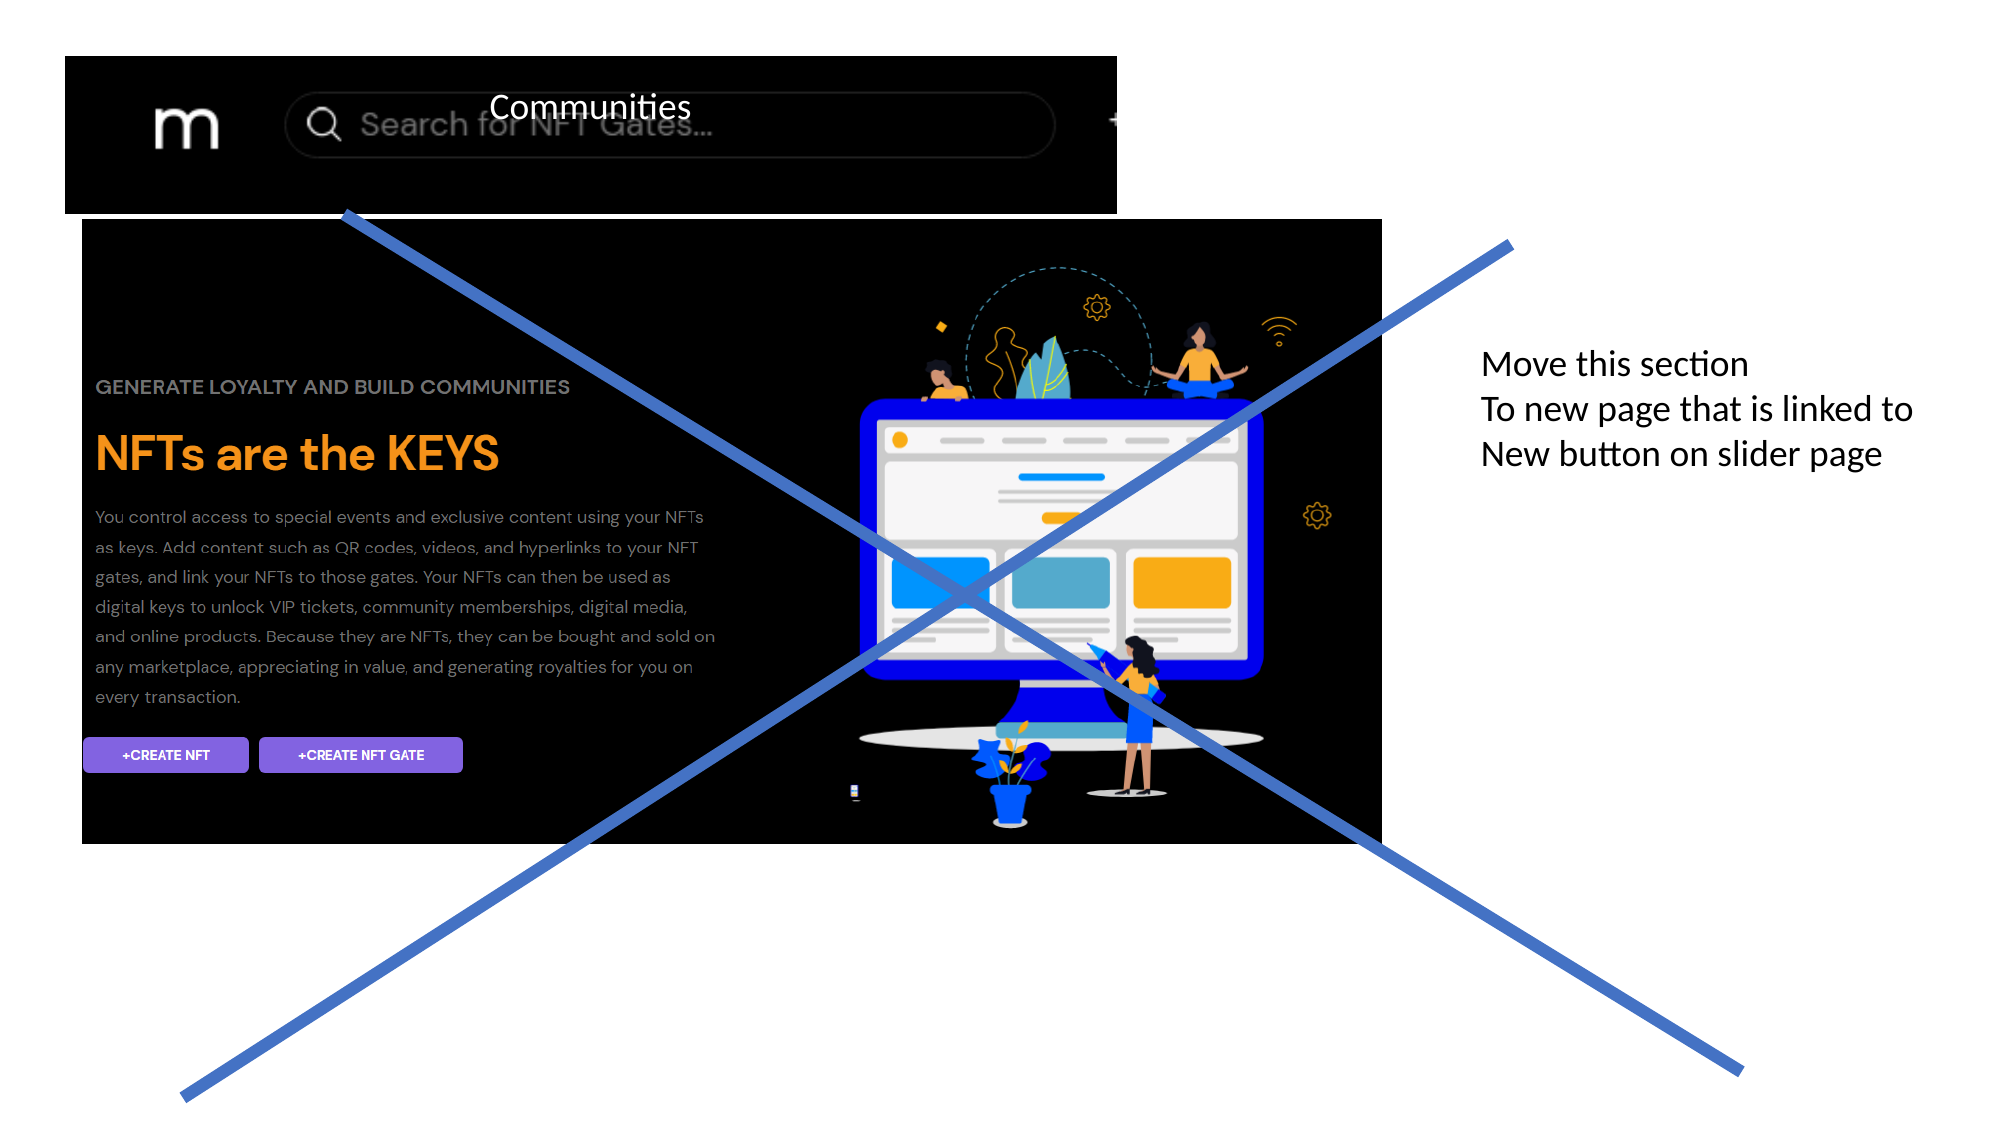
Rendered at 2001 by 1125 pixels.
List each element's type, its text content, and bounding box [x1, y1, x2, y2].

picture [82, 219, 343, 844]
picture [65, 56, 1117, 214]
text_box Move this section To new page that is linked to New button on slider page [1742, 331, 1938, 526]
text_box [343, 213, 1742, 1072]
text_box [182, 244, 1511, 1098]
